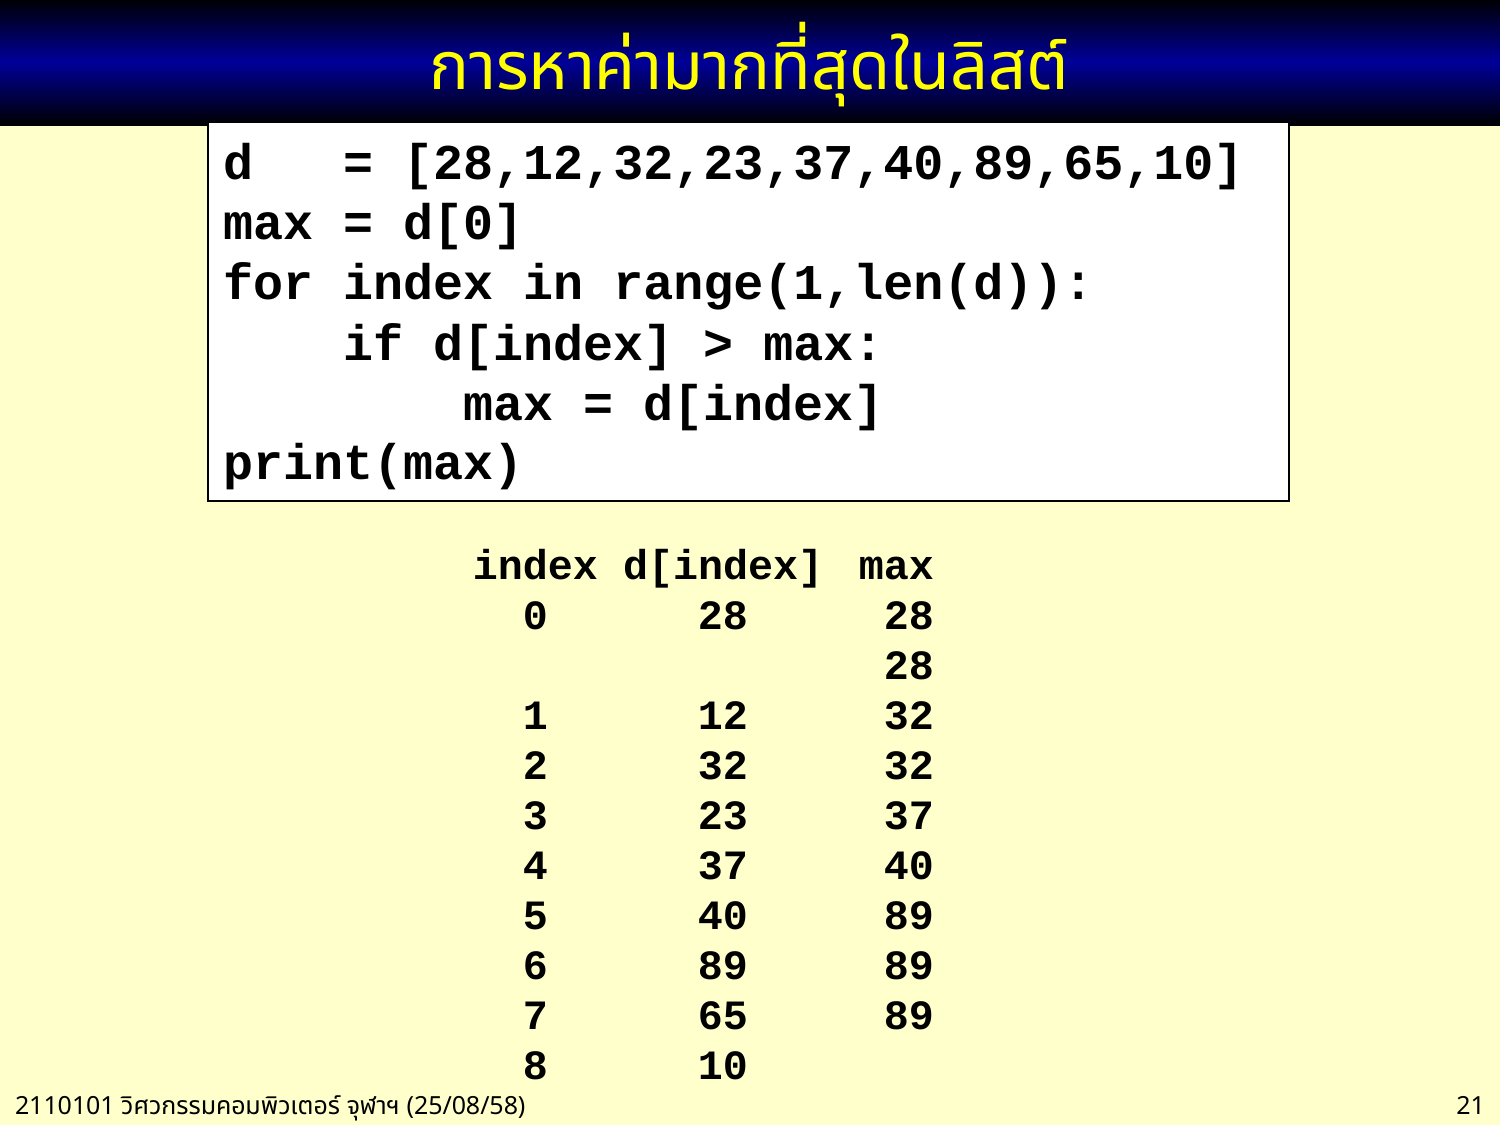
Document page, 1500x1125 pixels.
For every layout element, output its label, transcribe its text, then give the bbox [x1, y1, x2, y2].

title การหาค่ามากที่สุดในลิสต์ [0, 0, 1500, 126]
text_box max 28 28 32 32 37 40 89 89 89 [844, 530, 963, 1051]
text_box d = [28,12,32,23,37,40,89,65,10] max = d[0] for index in range(1,len(d)): if d[index] > max: max = d[index] print(max) [208, 122, 1290, 502]
text_box index d[index] 0 28 1 12 2 32 3 23 4 37 5 40 6 89 7 65 8 10 [457, 530, 844, 1051]
